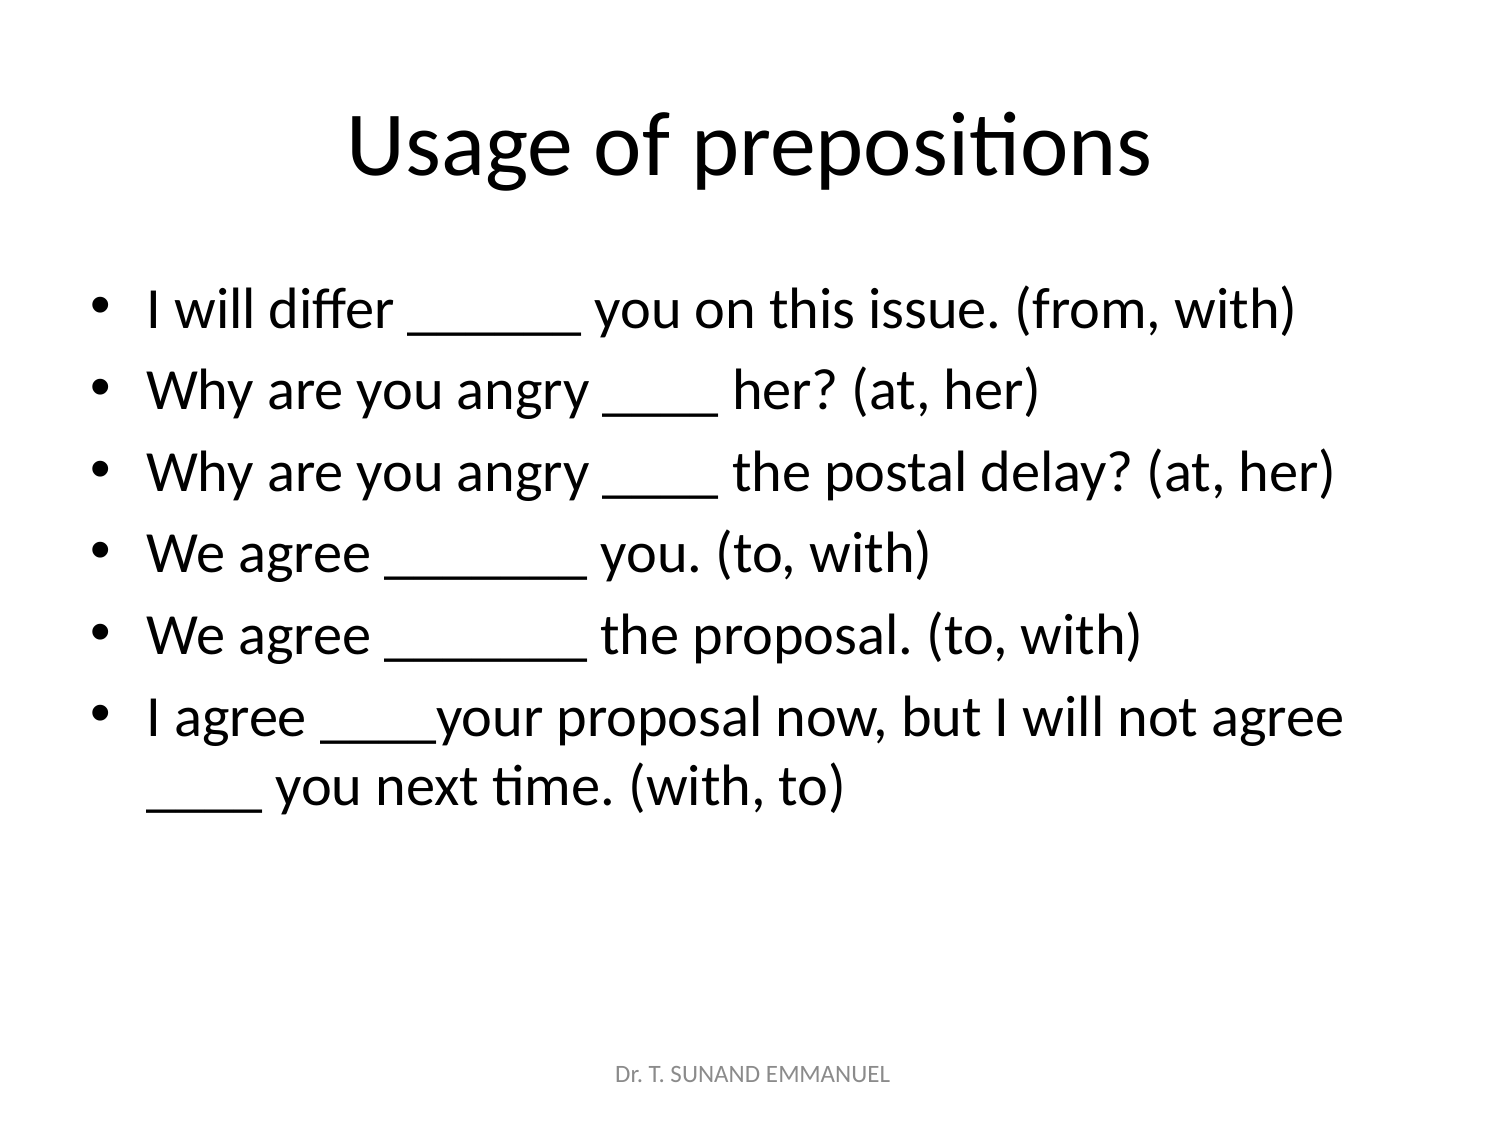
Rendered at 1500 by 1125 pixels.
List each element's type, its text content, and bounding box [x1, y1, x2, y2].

footer Dr. T. SUNAND EMMANUEL [512, 1042, 988, 1103]
list I will differ ______ you on this issue. (from, with) Why are you angry ____ her? (at, her) Why are you angry ____ the postal delay? (at, her) We agree _______ you. (to, with) We agree _______ the proposal. (to, with) I agree ____your proposal now, but I will not agree ____ you next time. (with, to) [75, 262, 1425, 1005]
title Usage of prepositions [75, 45, 1425, 233]
